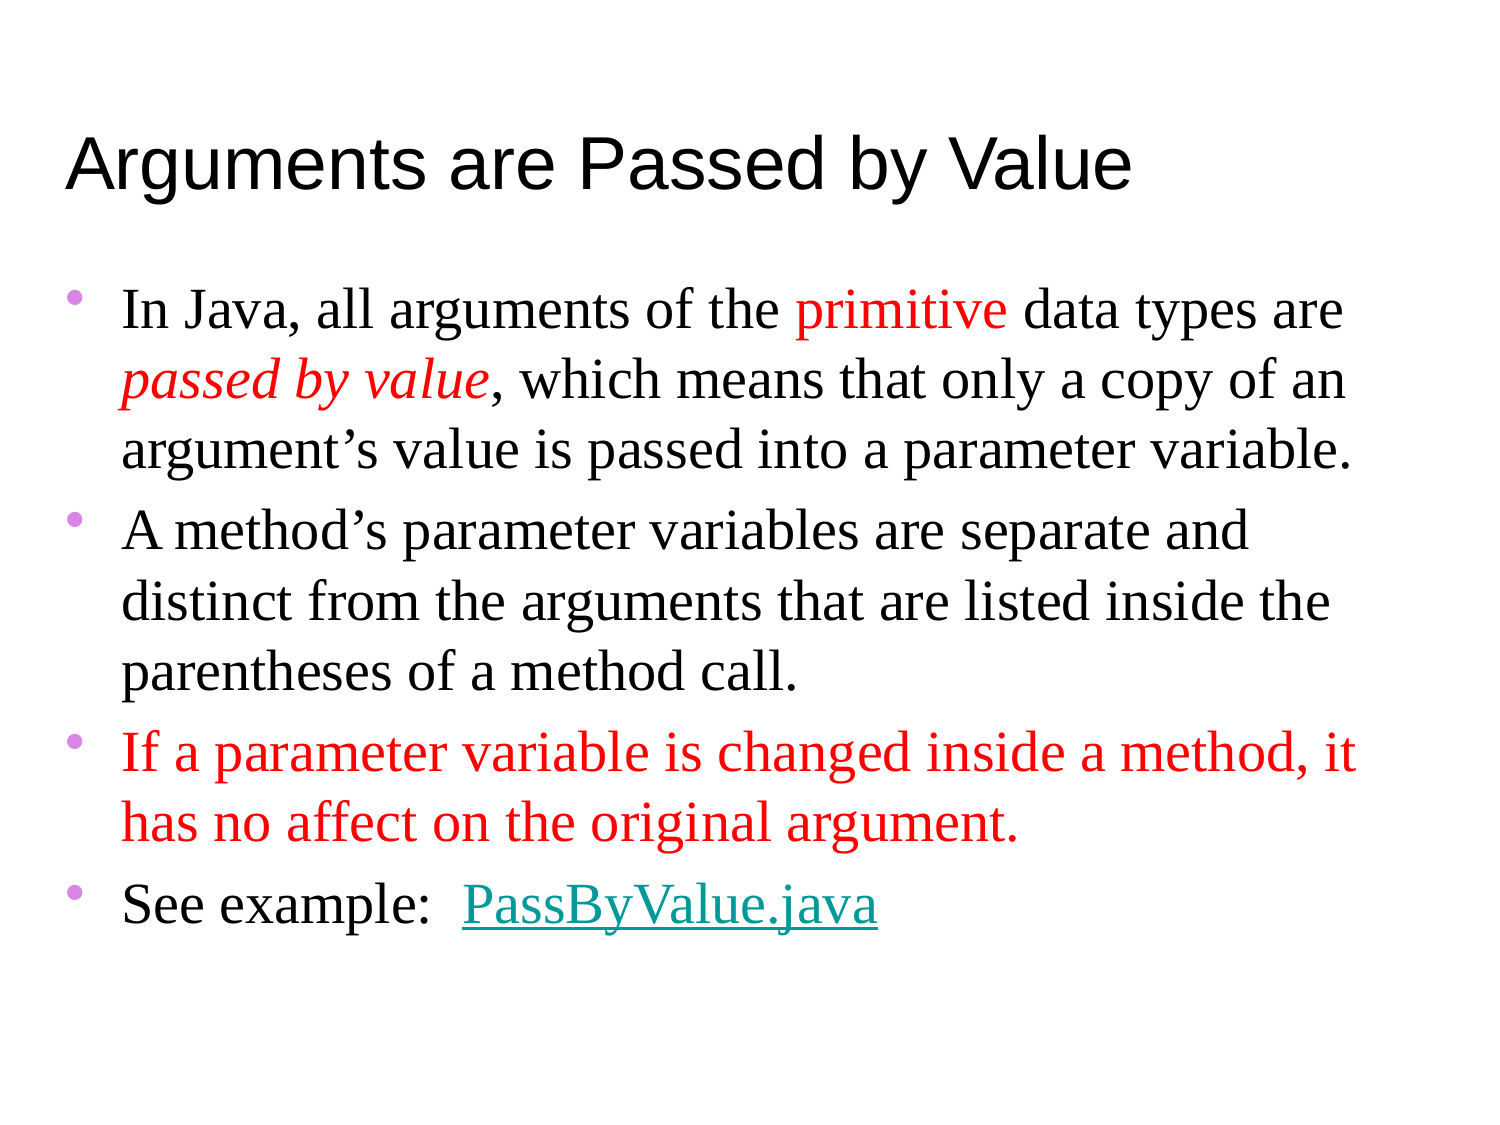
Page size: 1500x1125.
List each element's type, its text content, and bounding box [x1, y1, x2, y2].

list In Java, all arguments of the primitive data types are passed by value, which means that only a copy of an argument’s value is passed into a parameter variable. A method’s parameter variables are separate and distinct from the arguments that are listed inside the parentheses of a method call. If a parameter variable is changed inside a method, it has no affect on the original argument. See example: PassByValue.java [49, 262, 1411, 1013]
title Arguments are Passed by Value [49, 49, 1463, 213]
